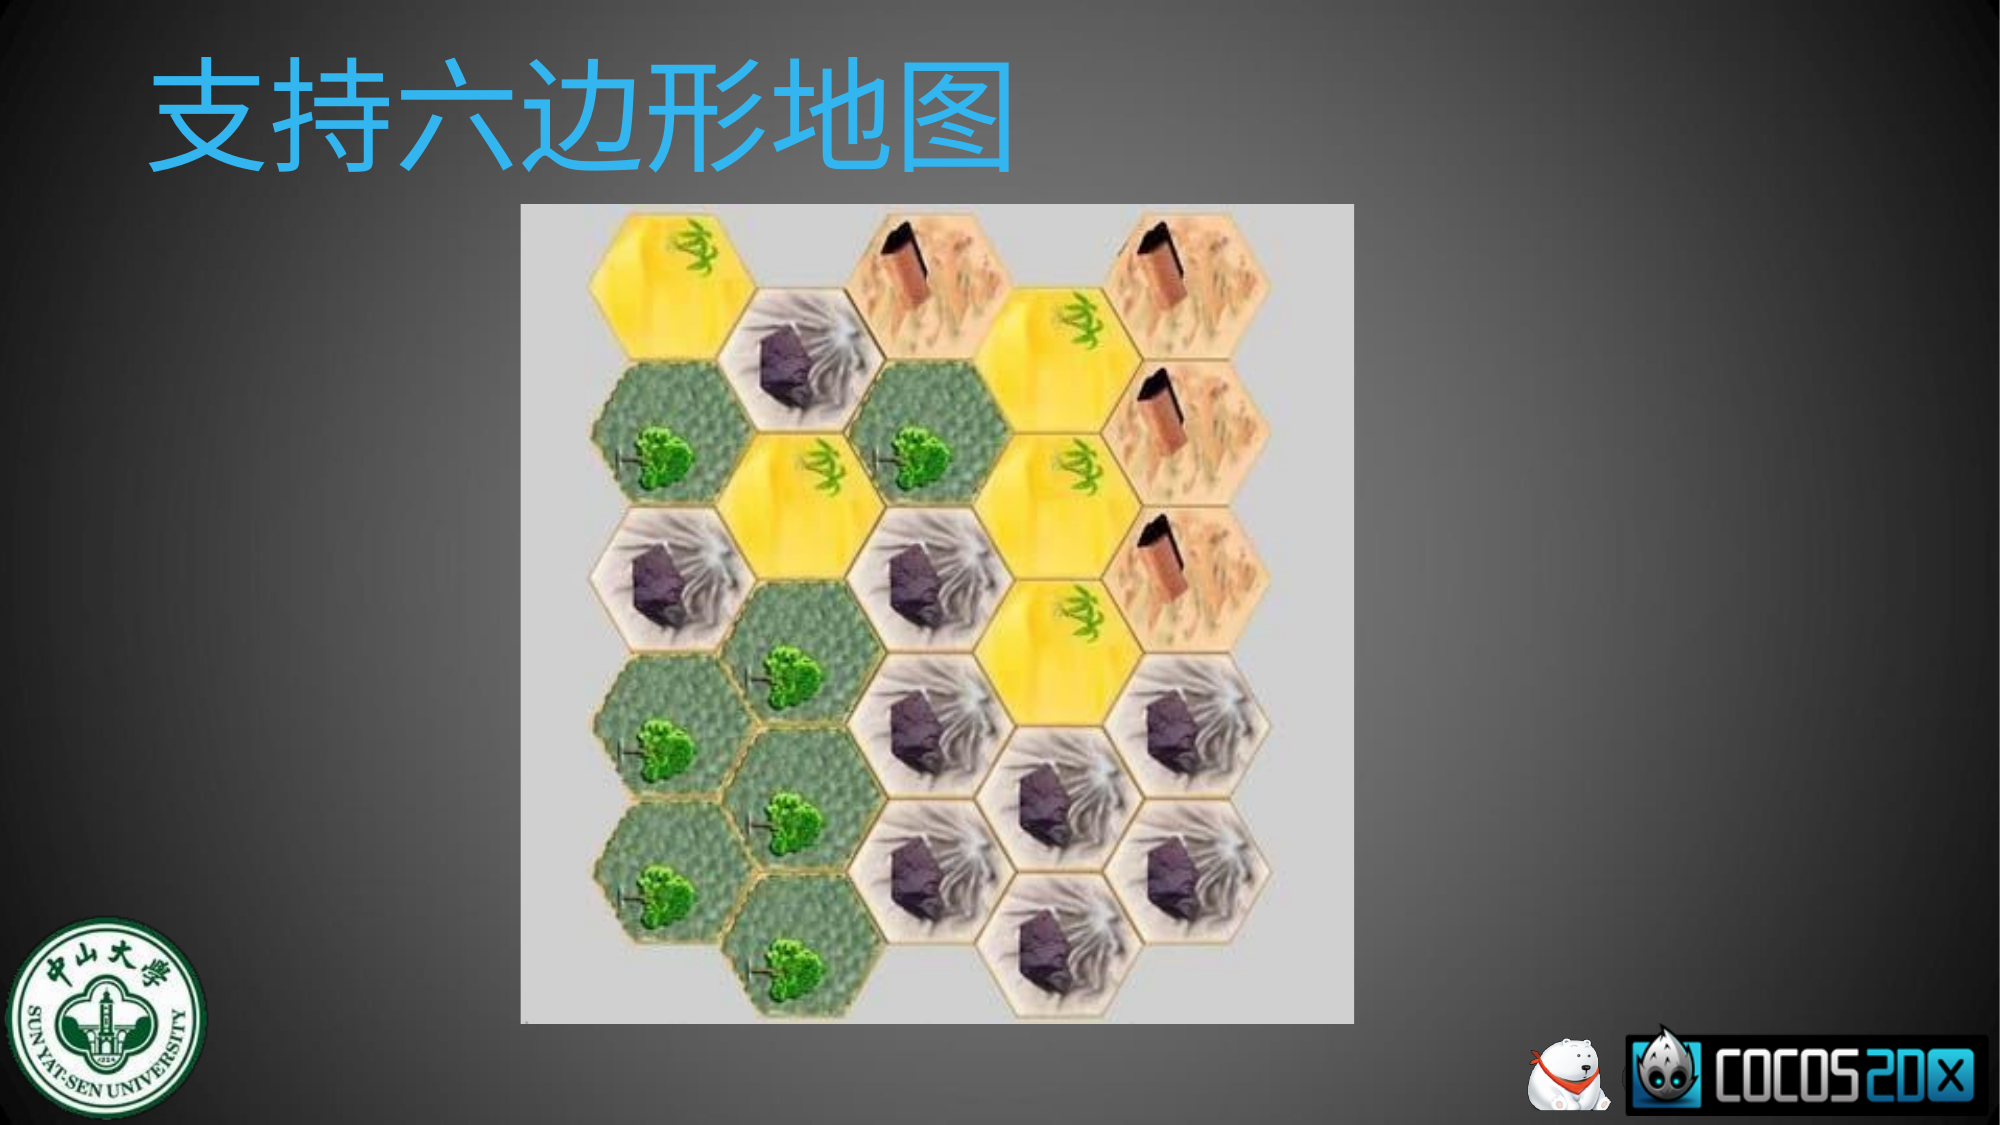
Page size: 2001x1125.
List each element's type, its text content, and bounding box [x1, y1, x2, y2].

text_box [1625, 1023, 1989, 1116]
text_box [0, 905, 260, 1125]
text_box [520, 204, 1355, 1024]
picture [0, 0, 2000, 1125]
text_box [1519, 1034, 1625, 1115]
title 支持六边形地图 [142, 35, 1022, 226]
